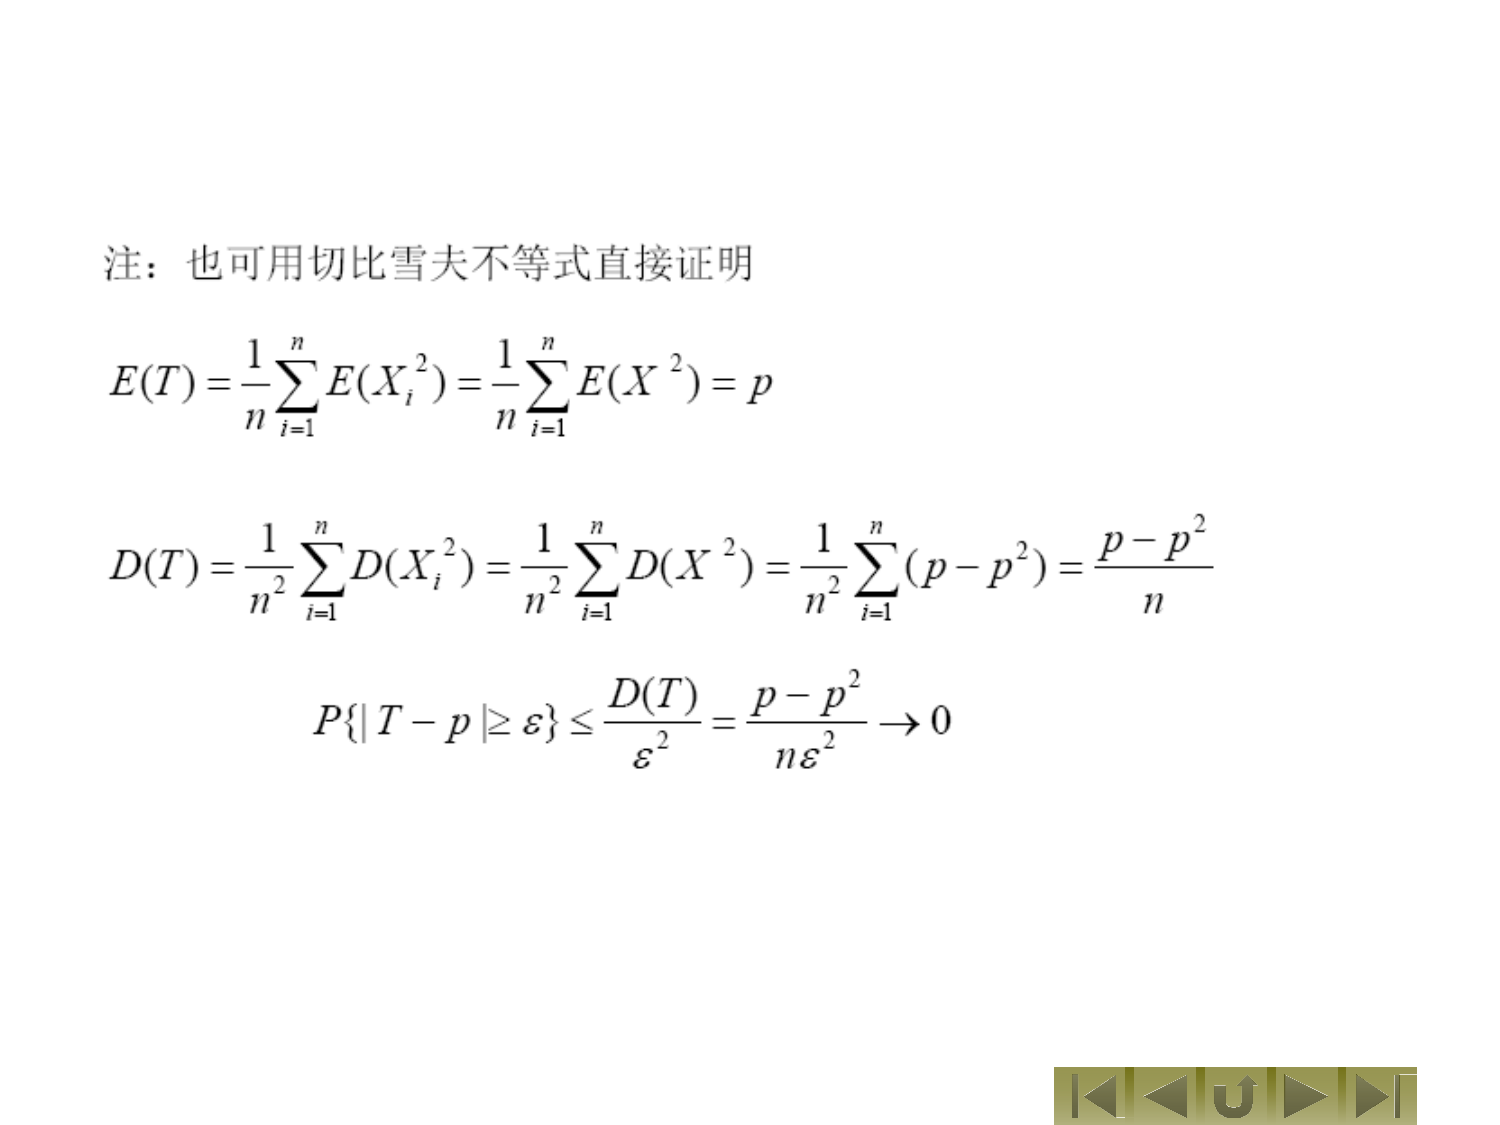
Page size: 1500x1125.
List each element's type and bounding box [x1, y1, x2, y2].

picture [74, 222, 1268, 823]
text_box [1054, 1067, 1418, 1125]
